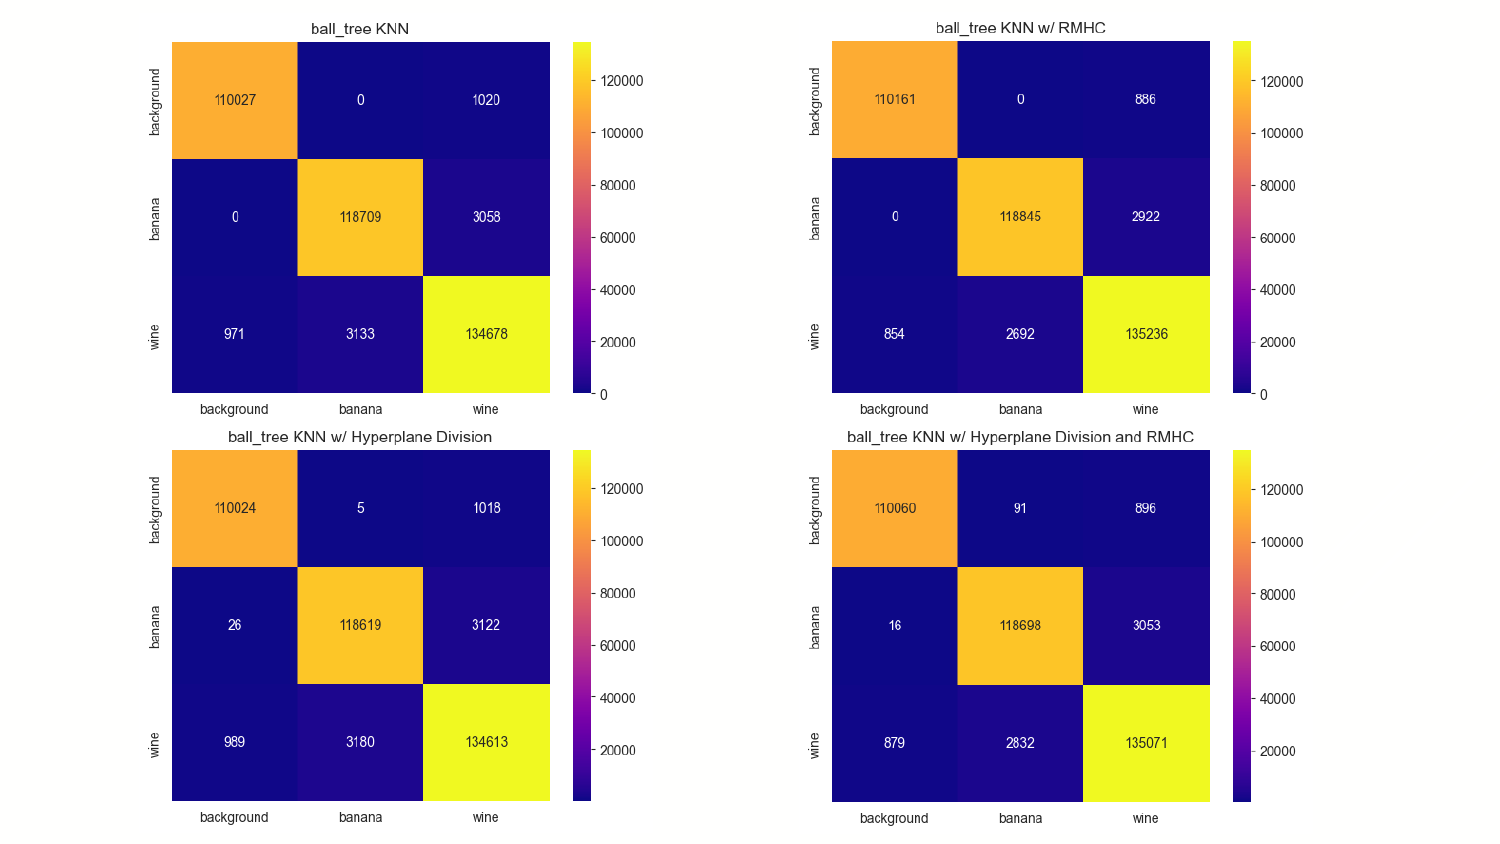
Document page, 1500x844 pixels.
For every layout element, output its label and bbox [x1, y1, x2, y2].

picture [139, 13, 653, 834]
picture [799, 12, 1313, 834]
